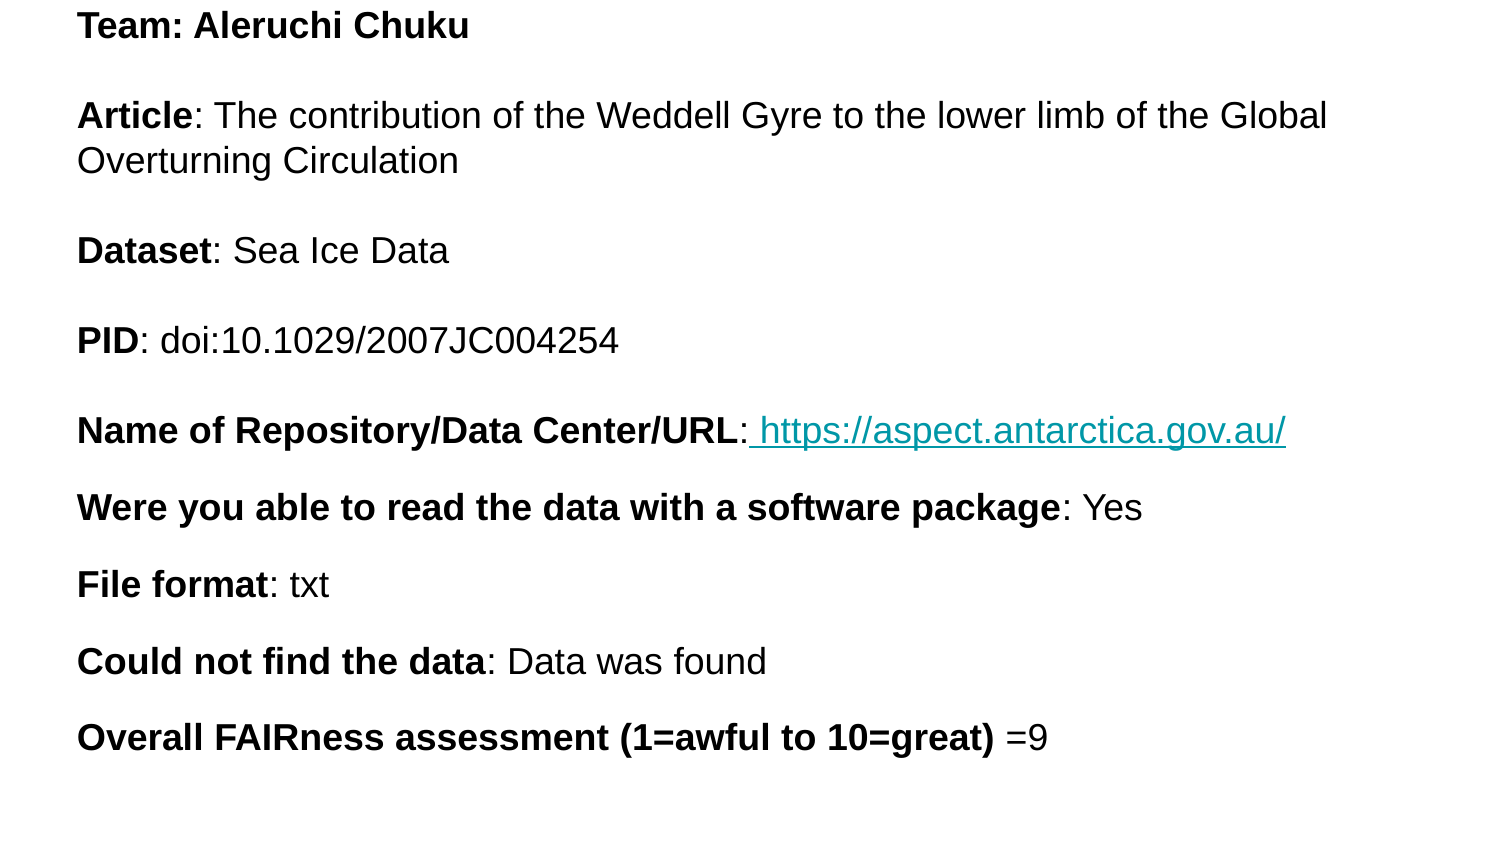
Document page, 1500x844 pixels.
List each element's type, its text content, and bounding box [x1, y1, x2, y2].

text_box Team: Aleruchi Chuku Article: The contribution of the Weddell Gyre to the lower limb of the Global Overturning Circulation Dataset: Sea Ice Data PID: doi:10.1029/2007JC004254 Name of Repository/Data Center/URL: https://aspect.antarctica.gov.au/ Were you able to read the data with a software package: Yes File format: txt Could not find the data: Data was found Overall FAIRness assessment (1=awful to 10=great) =9 [61, 0, 1460, 844]
